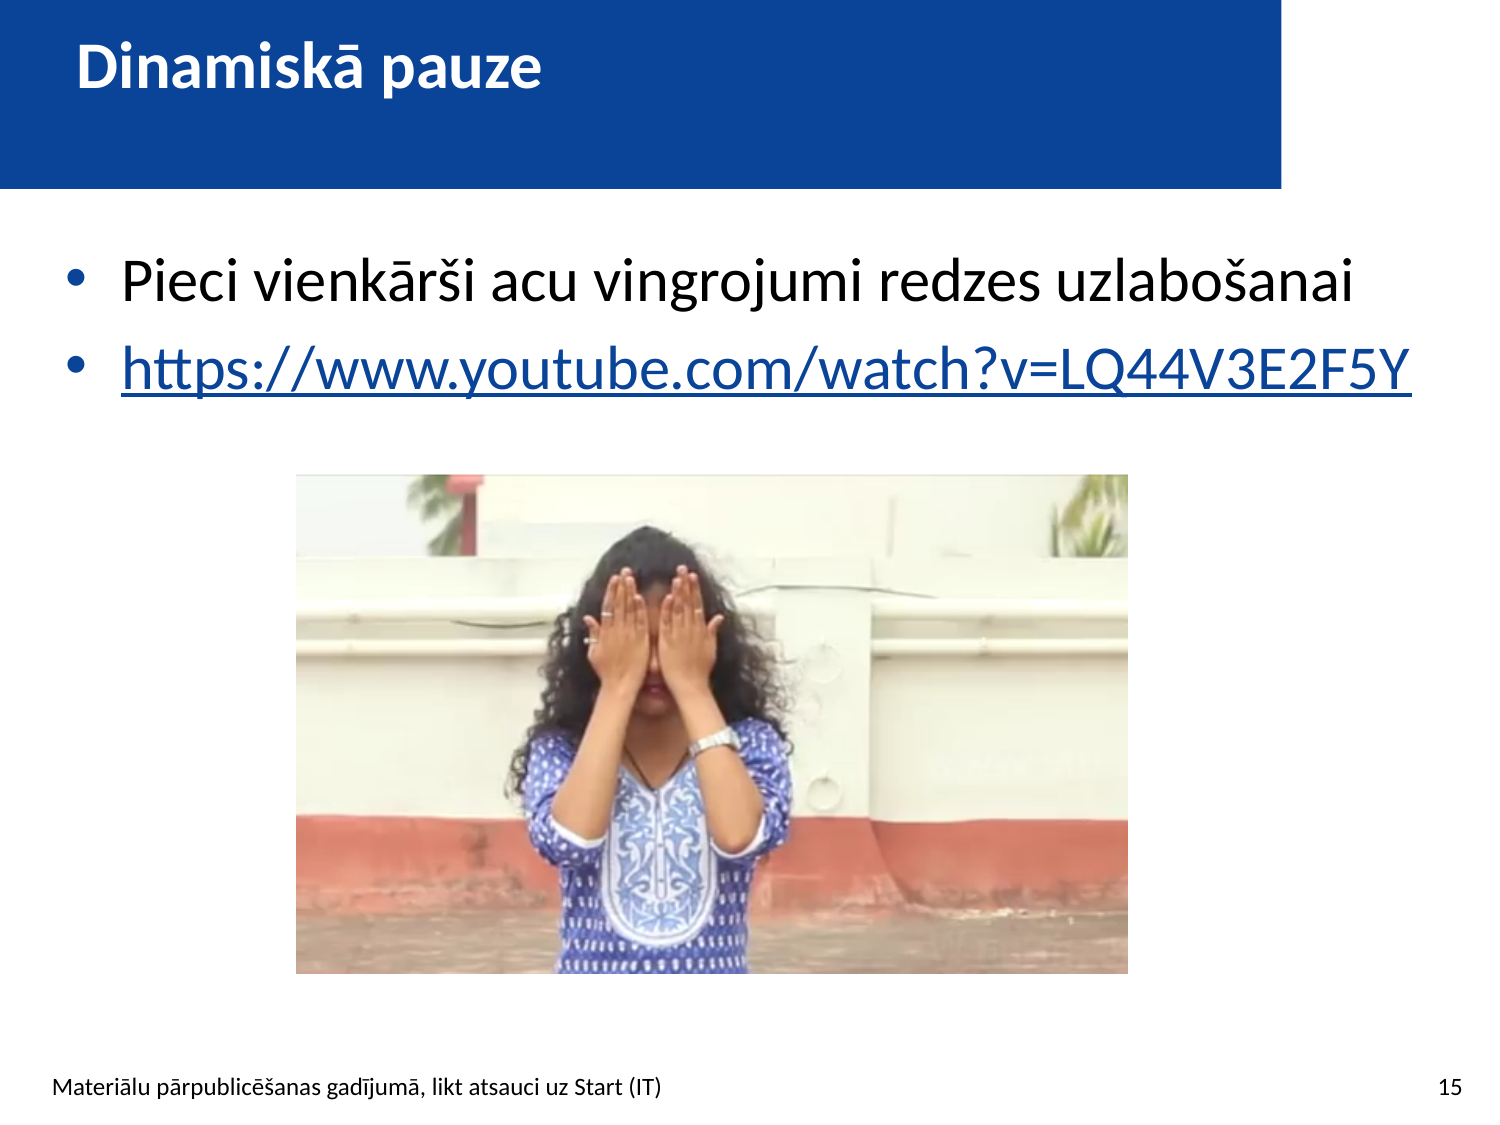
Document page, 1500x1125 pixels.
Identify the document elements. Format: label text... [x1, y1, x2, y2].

list Pieci vienkārši acu vingrojumi redzes uzlabošanai https://www.youtube.com/watch?v=LQ44V3E2F5Y [49, 231, 1459, 516]
slide_number 15 [1127, 1062, 1479, 1109]
picture [296, 467, 1129, 974]
title Dinamiskā pauze [76, 14, 1223, 173]
